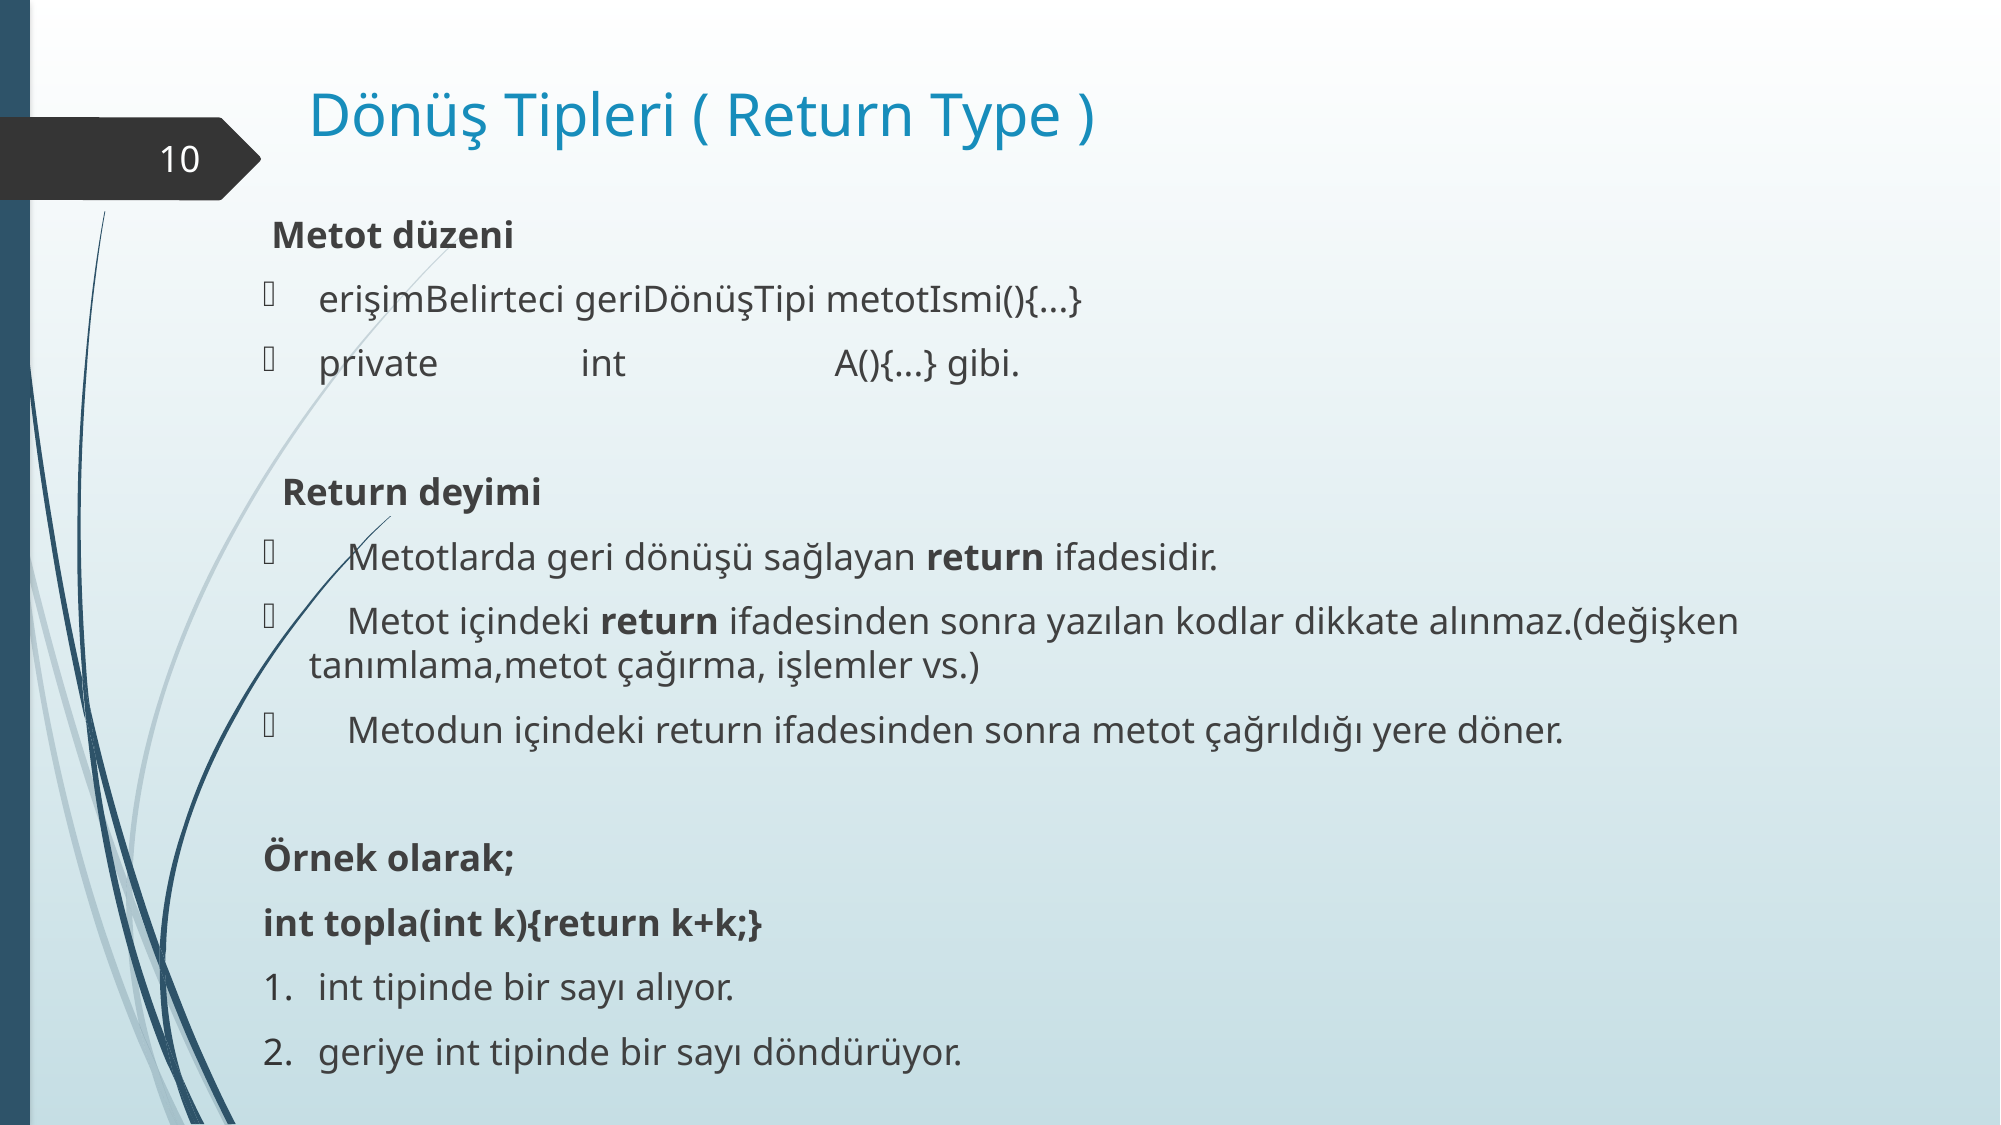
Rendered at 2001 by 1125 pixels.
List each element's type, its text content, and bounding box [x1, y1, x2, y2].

slide_number 10 [87, 129, 216, 190]
title Dönüş Tipleri ( Return Type ) [293, 69, 1138, 157]
list Metot düzeni erişimBelirteci geriDönüşTipi metotIsmi(){...} private int A(){...} gibi. Return deyimi Metotlarda geri dönüşü sağlayan return ifadesidir. Metot içindeki return ifadesinden sonra yazılan kodlar dikkate alınmaz.(değişken tanımlama,metot çağırma, işlemler vs.) Metodun içindeki return ifadesinden sonra metot çağrıldığı yere döner. Örnek olarak; int topla(int k){return k+k;} int tipinde bir sayı alıyor. geriye int tipinde bir sayı döndürüyor. [247, 203, 1767, 1086]
